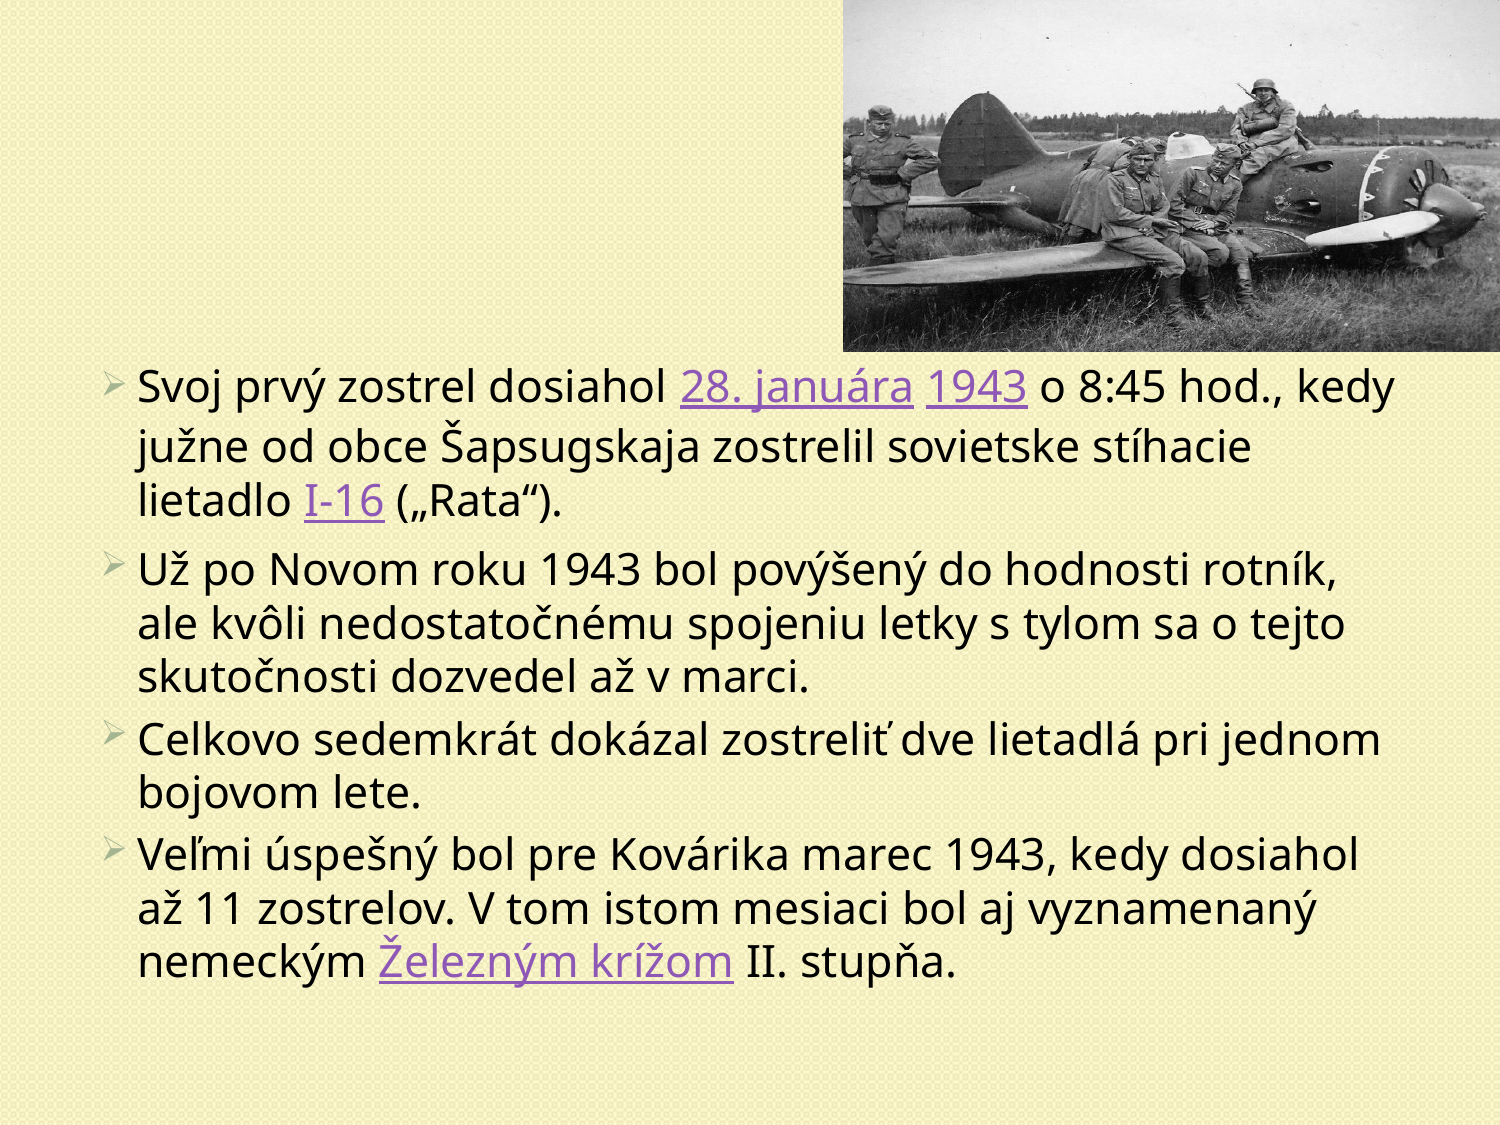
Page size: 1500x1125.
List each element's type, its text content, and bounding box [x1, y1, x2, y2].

picture [843, 0, 1500, 352]
list Svoj prvý zostrel dosiahol 28. januára 1943 o 8:45 hod., kedy južne od obce Šapsugskaja zostrelil sovietske stíhacie lietadlo I-16 („Rata“). Už po Novom roku 1943 bol povýšený do hodnosti rotník, ale kvôli nedostatočnému spojeniu letky s tylom sa o tejto skutočnosti dozvedel až v marci. Celkovo sedemkrát dokázal zostreliť dve lietadlá pri jednom bojovom lete. Veľmi úspešný bol pre Kovárika marec 1943, kedy dosiahol až 11 zostrelov. V tom istom mesiaci bol aj vyznamenaný nemeckým Železným krížom II. stupňa. [75, 350, 1413, 1005]
